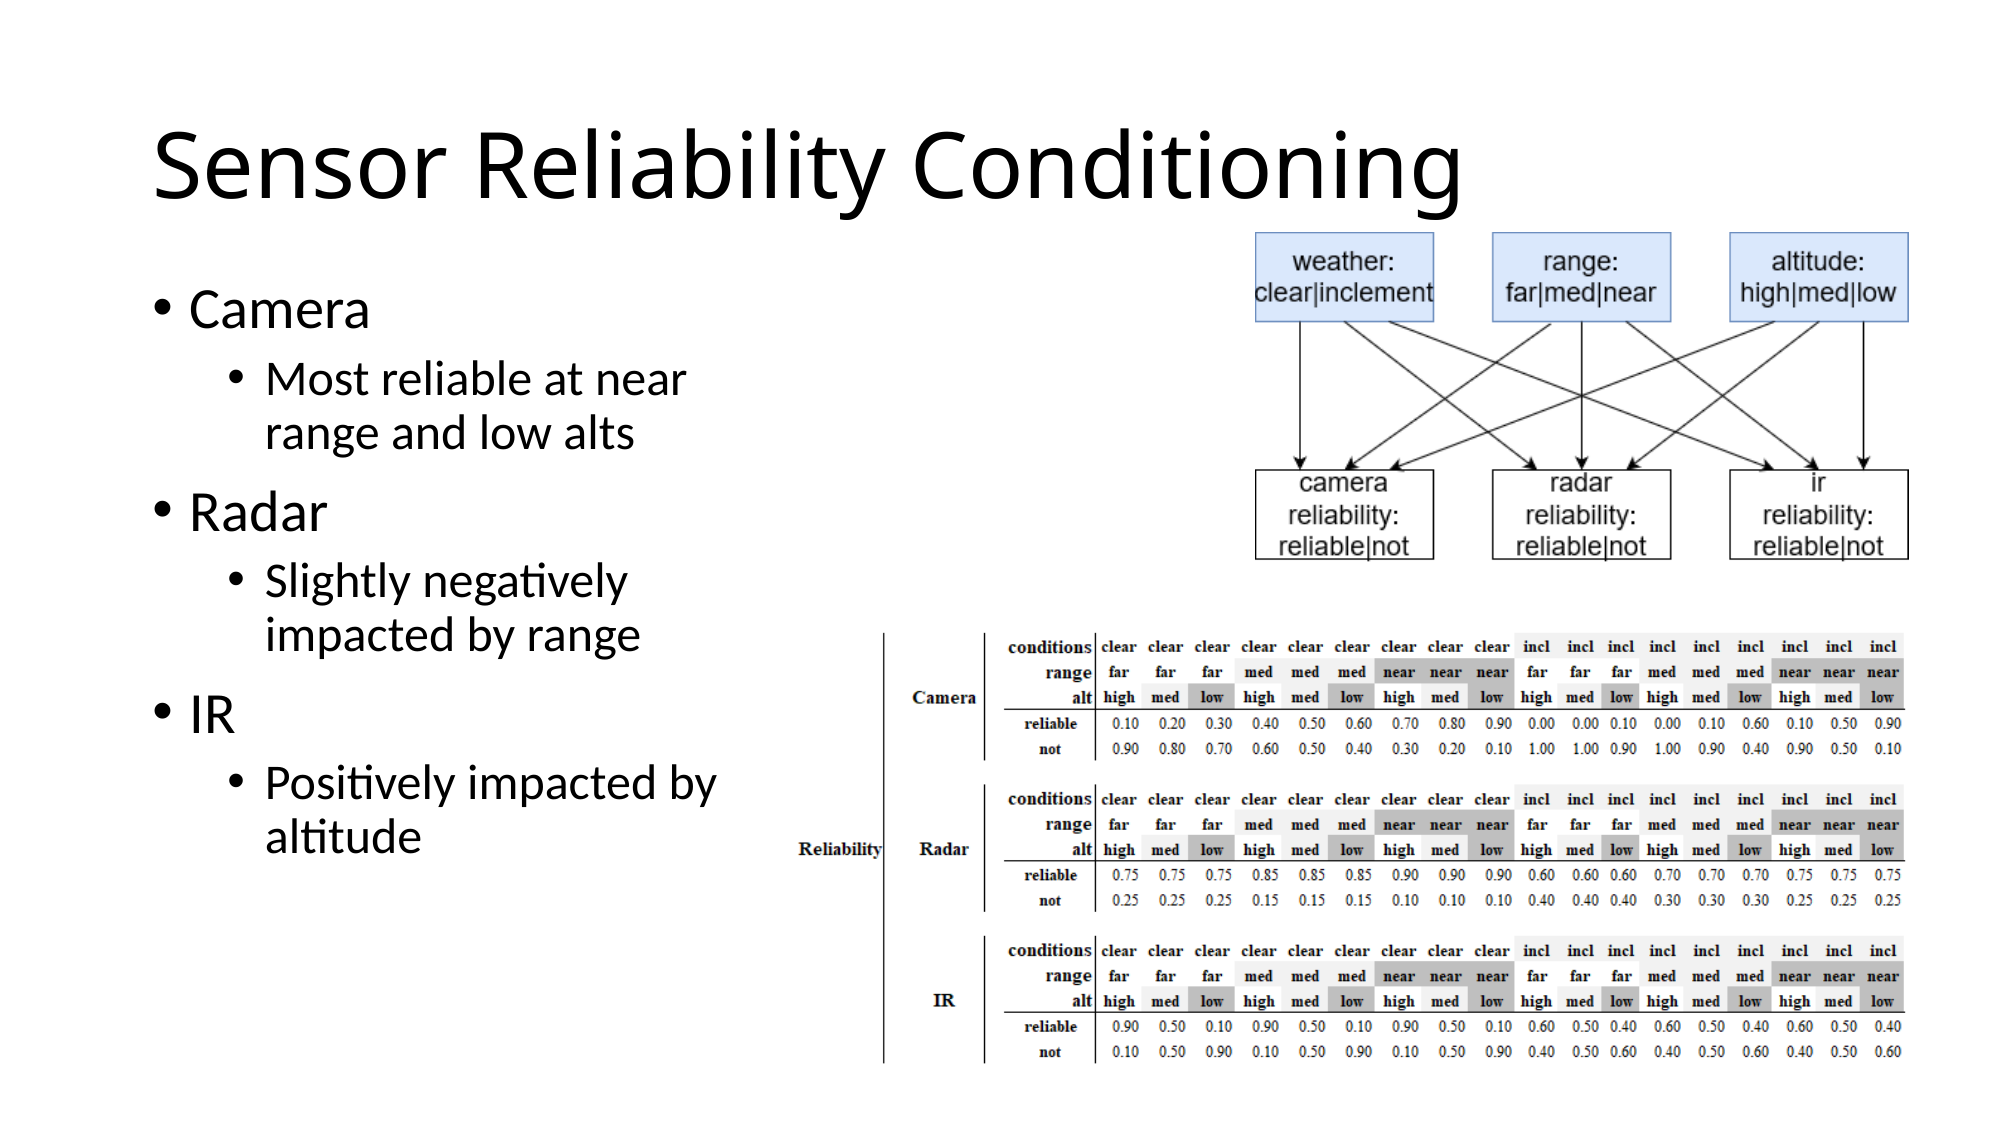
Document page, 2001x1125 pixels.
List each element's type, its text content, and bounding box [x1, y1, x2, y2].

picture [795, 628, 1909, 1066]
list Camera Most reliable at near range and low alts Radar Slightly negatively impacted by range IR Positively impacted by altitude [137, 271, 774, 985]
title Sensor Reliability Conditioning [137, 59, 1863, 278]
picture [1255, 232, 1909, 563]
